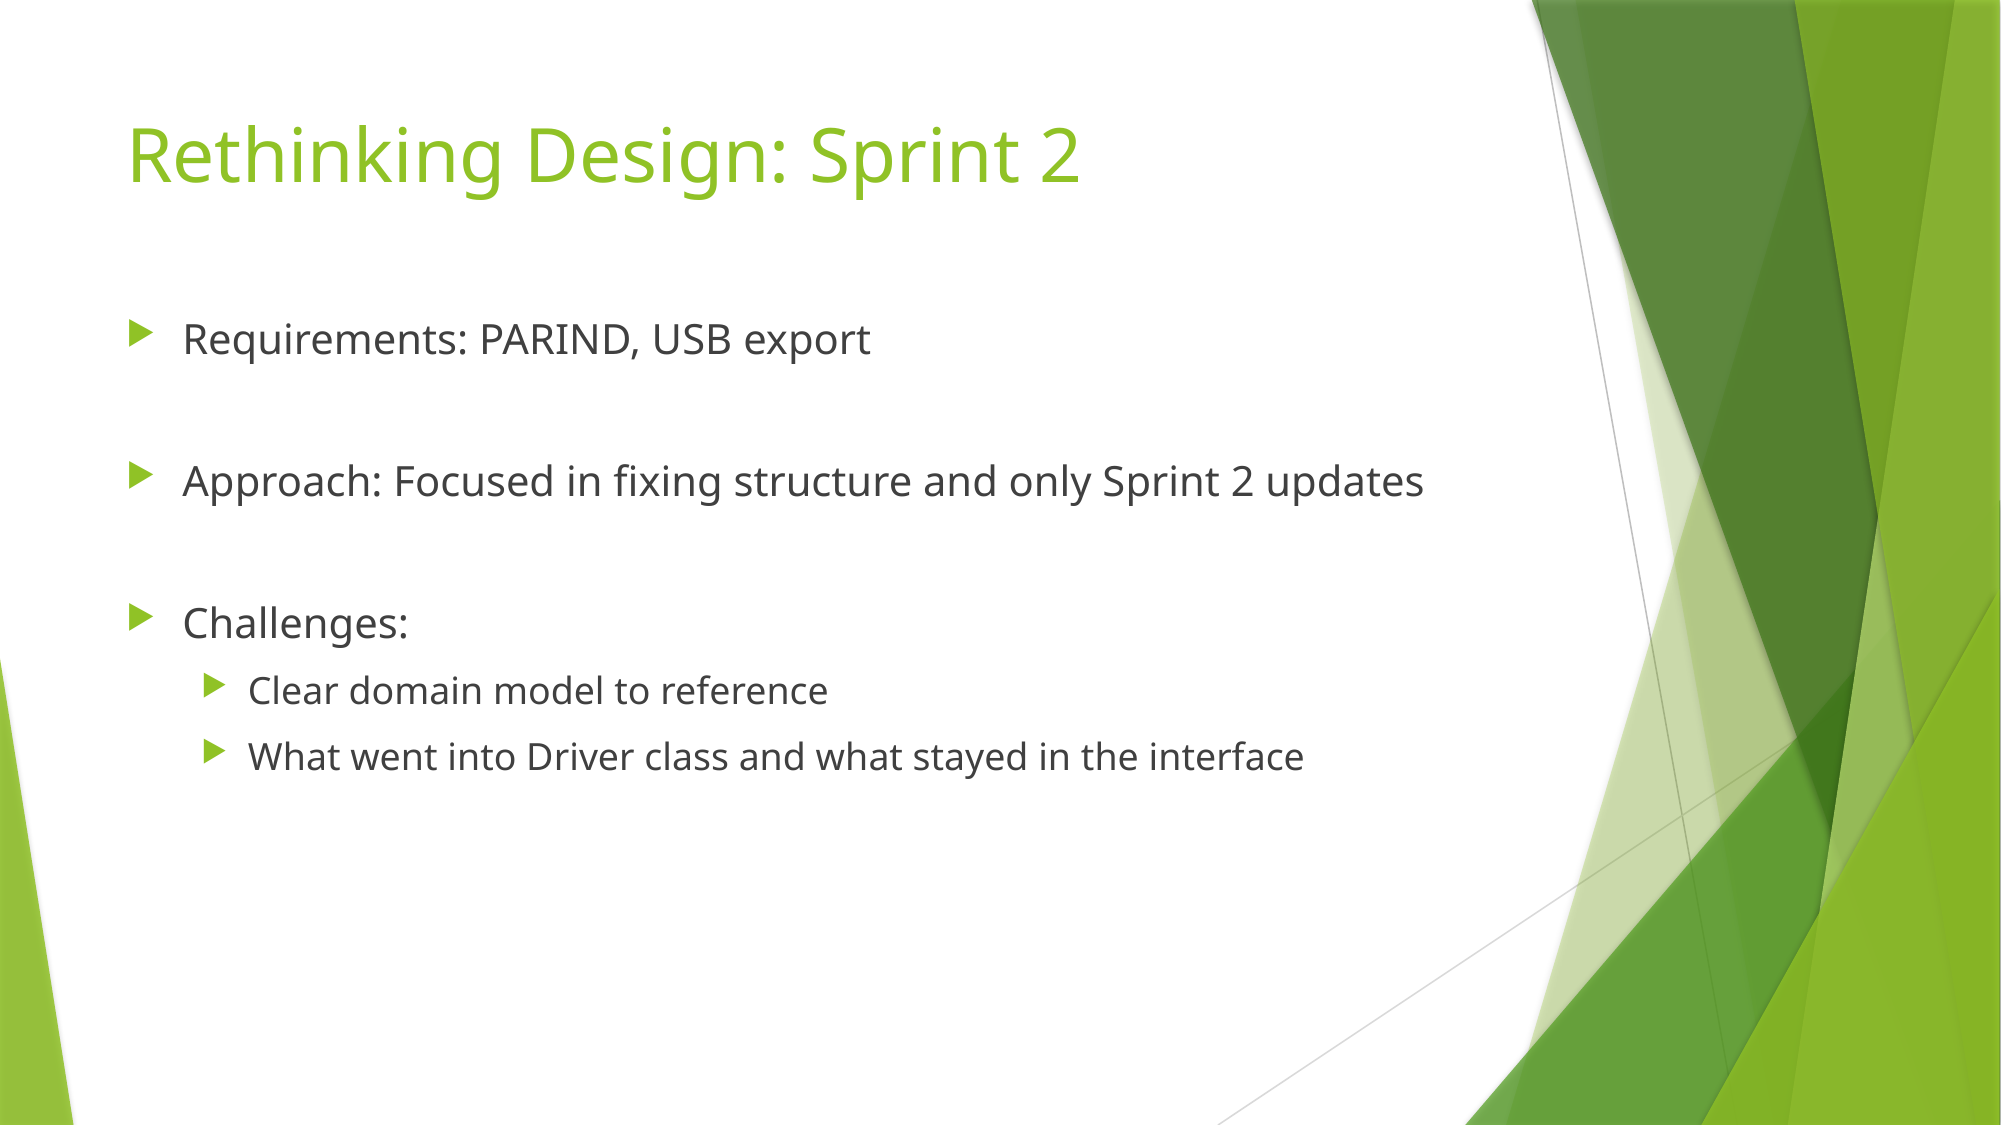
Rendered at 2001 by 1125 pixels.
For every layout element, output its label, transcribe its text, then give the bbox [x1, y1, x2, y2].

title Rethinking Design: Sprint 2 [111, 99, 1522, 237]
list Requirements: PARIND, USB export Approach: Focused in fixing structure and only Sprint 2 updates Challenges: Clear domain model to reference What went into Driver class and what stayed in the interface [111, 305, 1522, 942]
